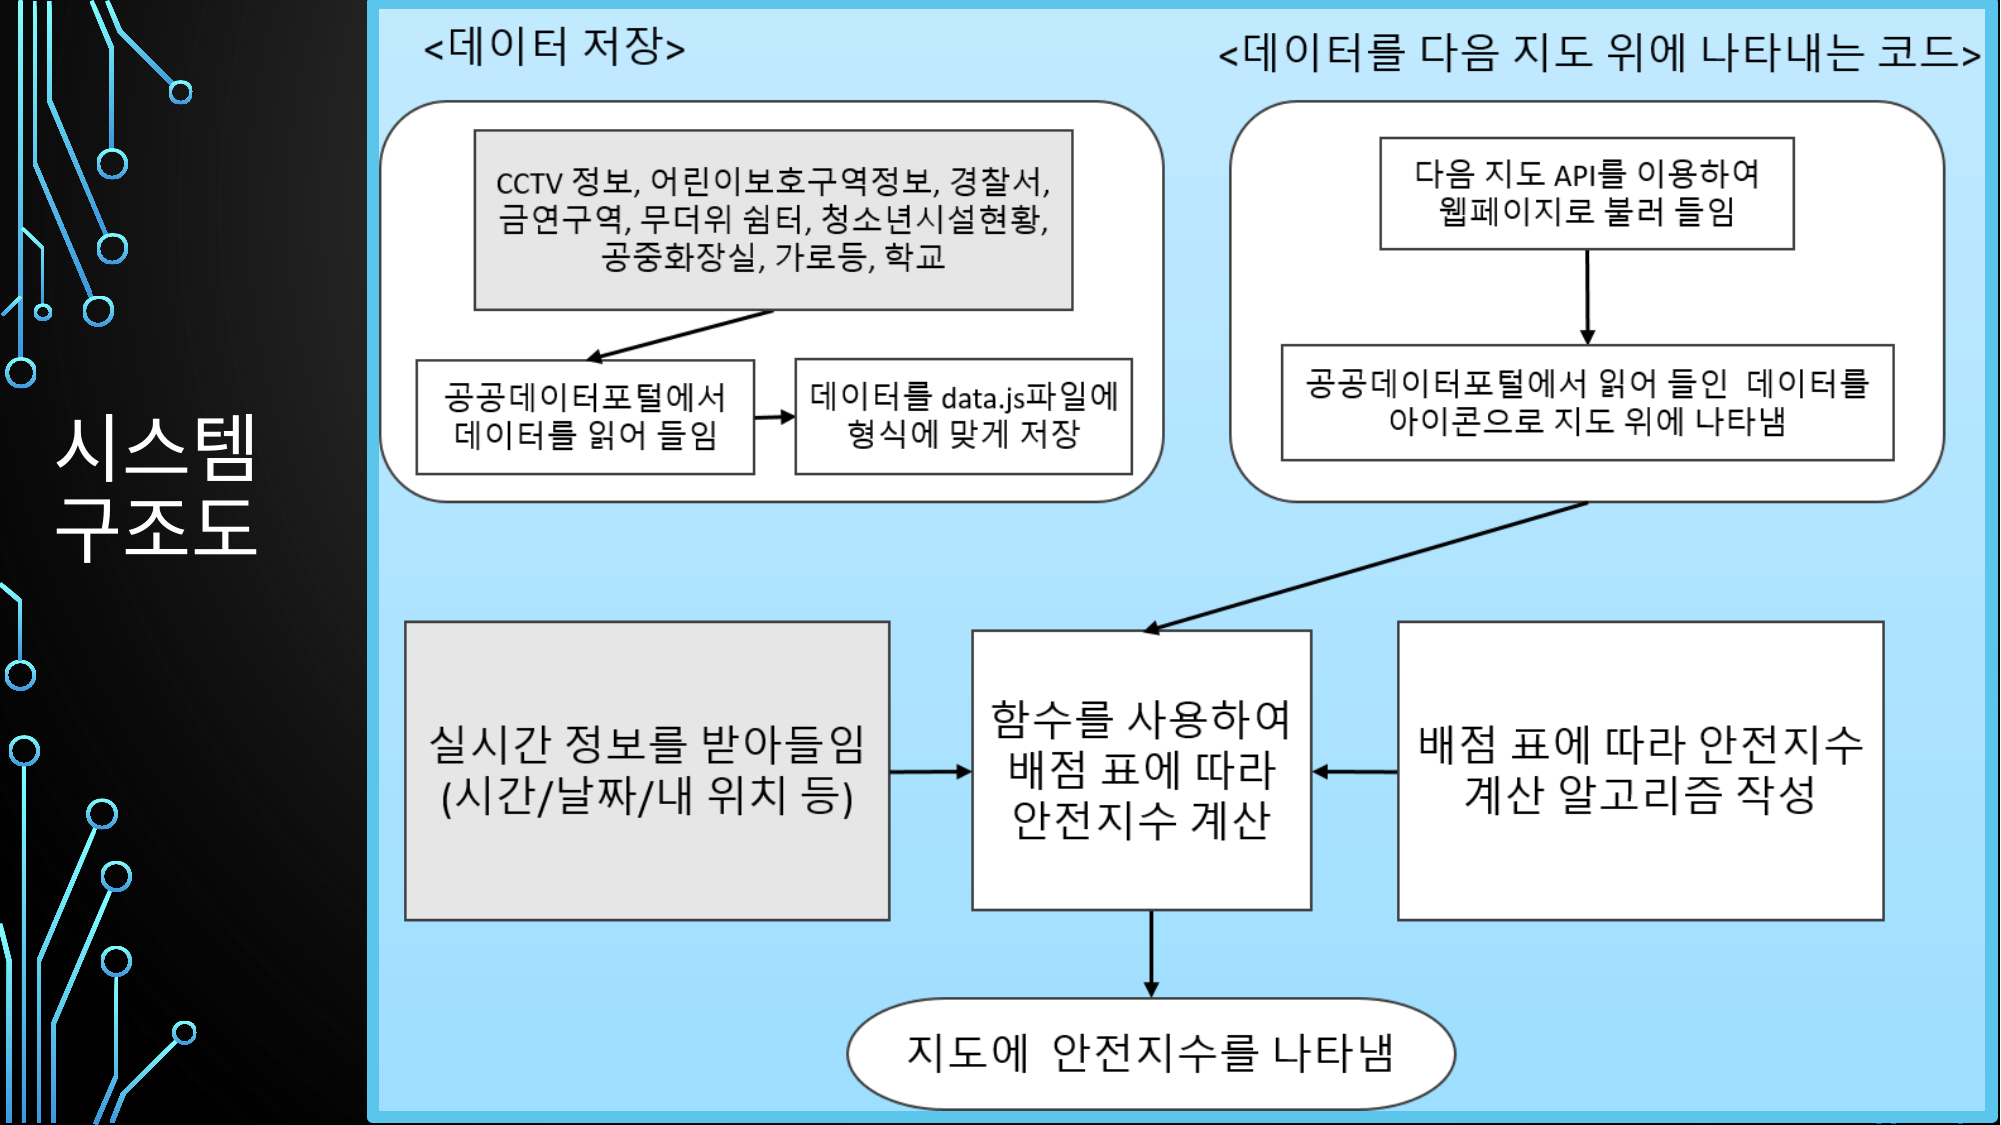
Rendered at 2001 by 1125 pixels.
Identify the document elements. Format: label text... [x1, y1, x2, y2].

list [378, 8, 1986, 1112]
title 시스템 구조도 [38, 101, 327, 885]
picture [9, 361, 33, 384]
picture [8, 663, 32, 687]
picture [12, 739, 36, 763]
picture [0, 0, 2000, 1125]
picture [104, 949, 128, 973]
picture [94, 0, 171, 101]
picture [172, 84, 189, 101]
